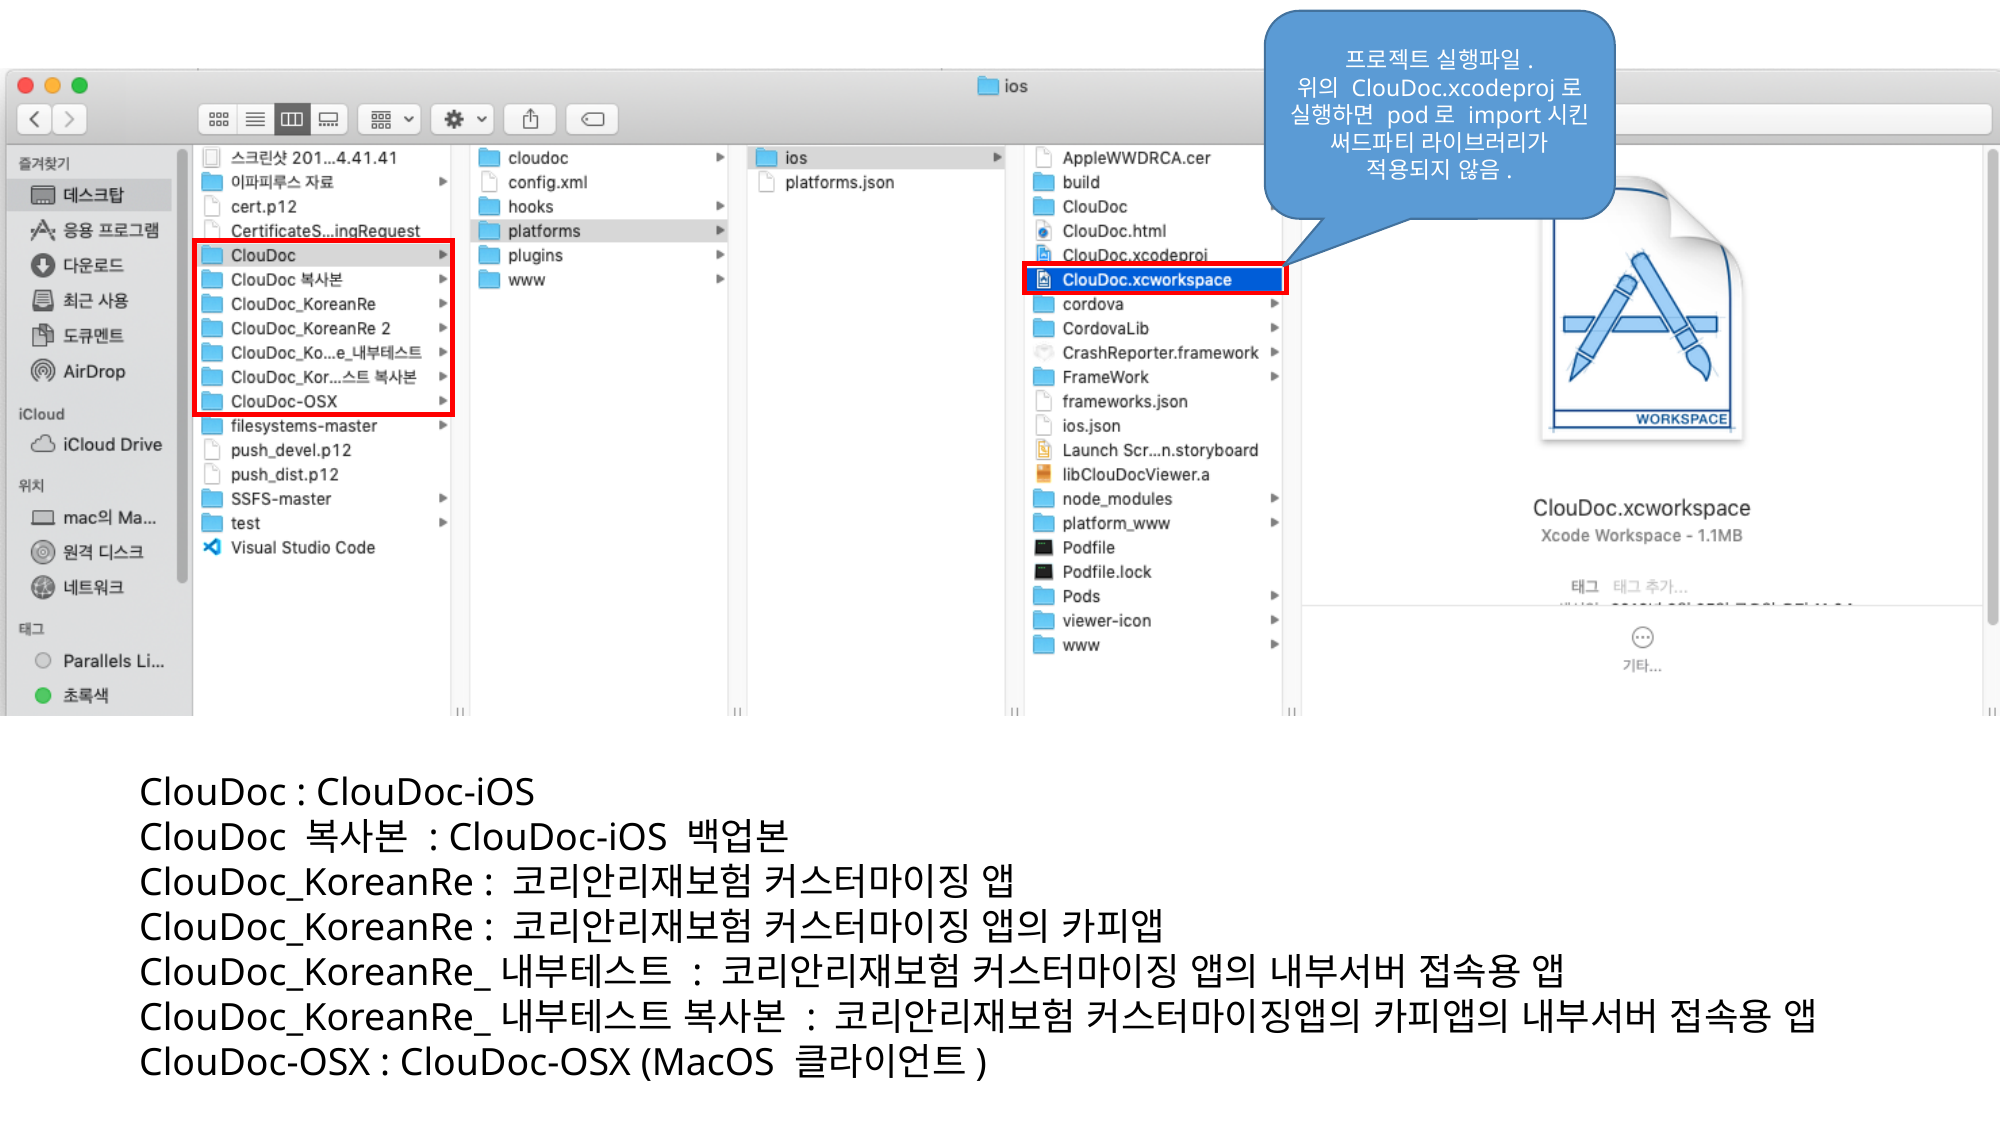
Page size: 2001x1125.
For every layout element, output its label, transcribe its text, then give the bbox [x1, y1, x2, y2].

text_box ClouDoc : ClouDoc-iOS ClouDoc 복사본 : ClouDoc-iOS 백업본 ClouDoc_KoreanRe : 코리안리재보험 커스터마이징 앱 ClouDoc_KoreanRe : 코리안리재보험 커스터마이징 앱의 카피앱 ClouDoc_KoreanRe_내부테스트 : 코리안리재보험 커스터마이징 앱의 내부서버 접속용 앱 ClouDoc_KoreanRe_내부테스트 복사본 : 코리안리재보험 커스터마이징앱의 카피앱의 내부서버 접속용 앱 ClouDoc-OSX : ClouDoc-OSX (MacOS 클라이언트) [124, 760, 1834, 1091]
text_box 프로젝트 실행파일. 위의 ClouDoc.xcodeproj로 실행하면 pod로 import시킨 써드파티 라이브러리가 적용되지 않음. [1263, 9, 1616, 68]
picture [0, 68, 2000, 717]
